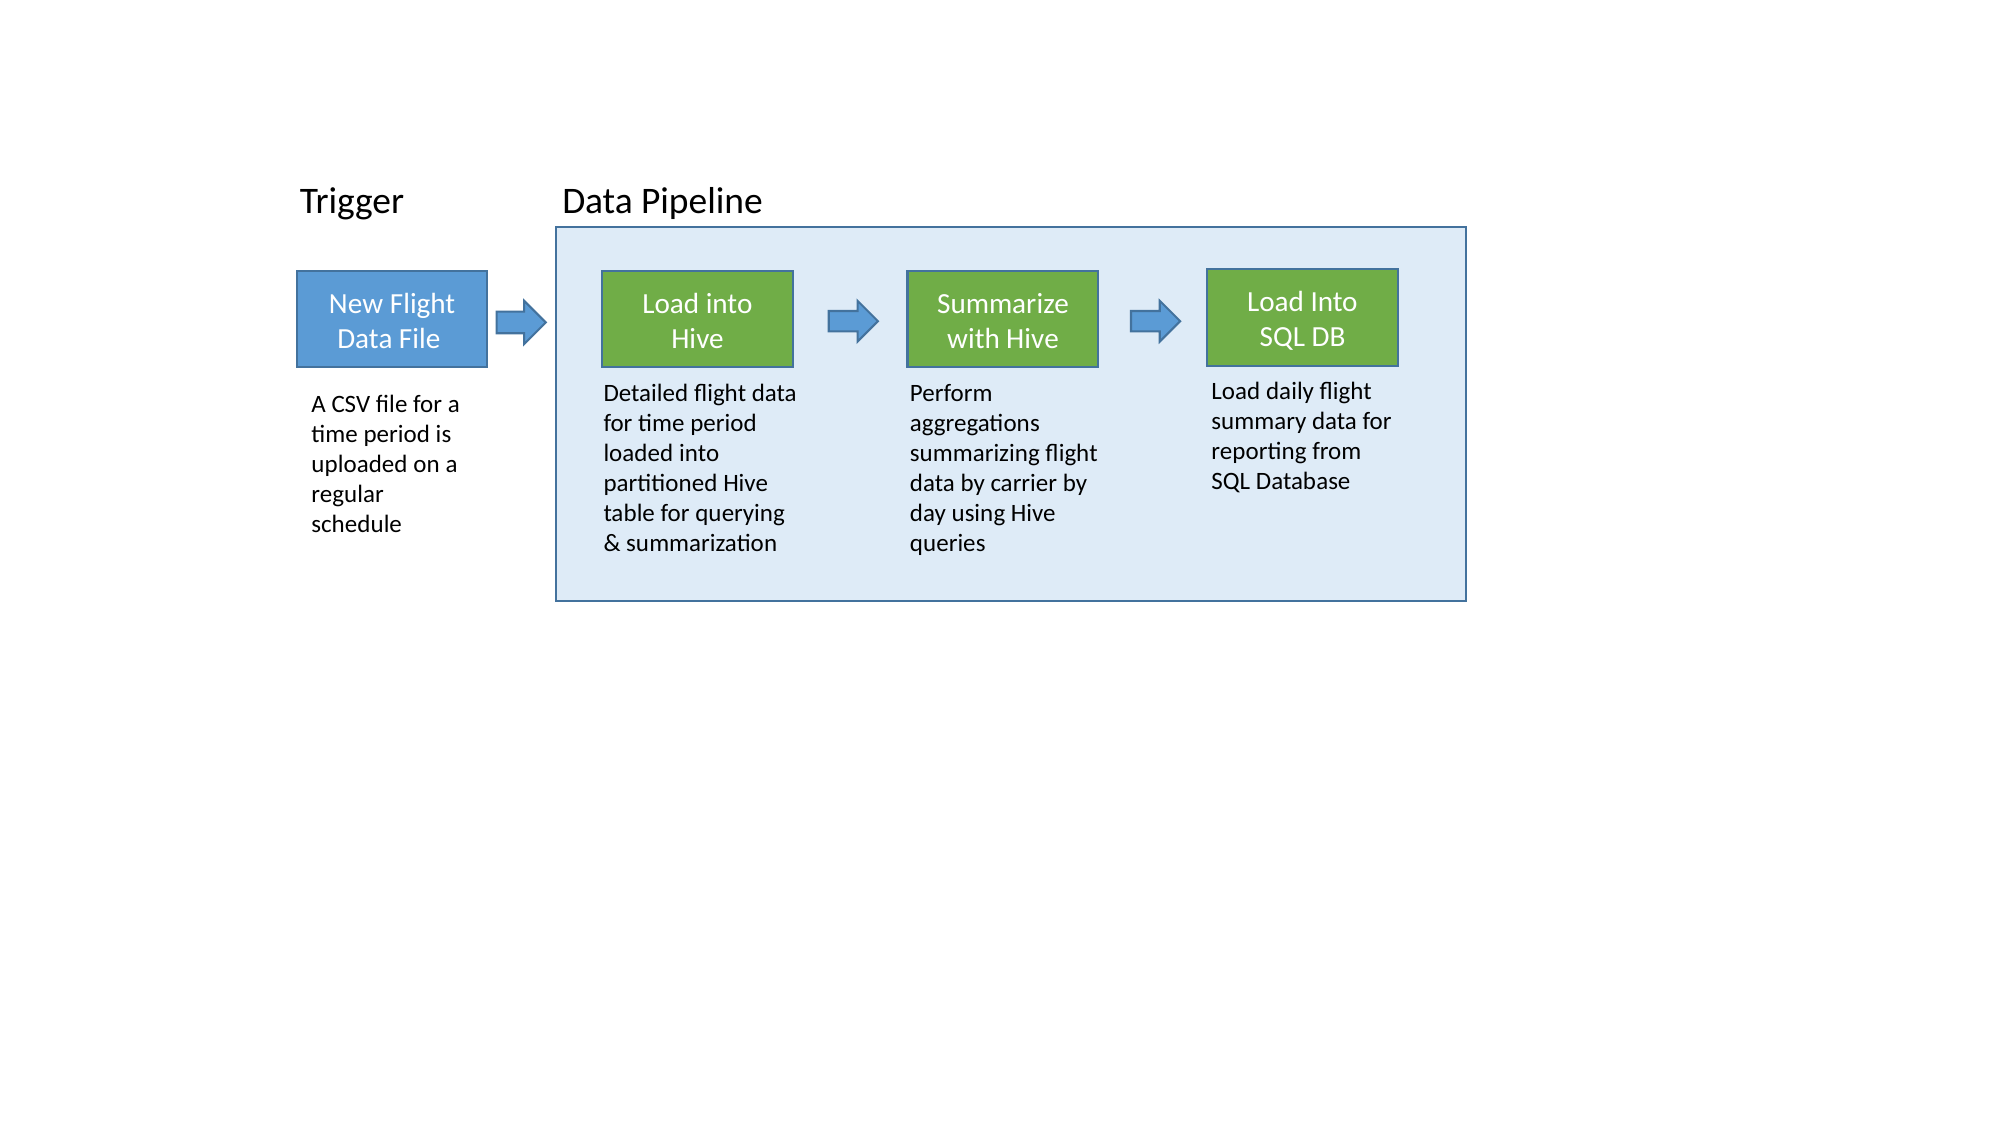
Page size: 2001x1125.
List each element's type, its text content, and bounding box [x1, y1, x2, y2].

text_box Perform aggregations summarizing flight data by carrier by day using Hive queries [895, 368, 1119, 564]
text_box Detailed flight data for time period loaded into partitioned Hive table for querying & summarization [588, 368, 814, 564]
text_box [555, 226, 1467, 602]
text_box A CSV file for a time period is uploaded on a regular schedule [296, 380, 488, 545]
text_box [827, 298, 880, 345]
text_box Trigger [285, 168, 420, 229]
text_box Load daily flight summary data for reporting from SQL Database [1196, 367, 1408, 502]
text_box Load Into SQL DB [1206, 268, 1399, 367]
text_box [495, 298, 548, 347]
text_box Summarize with Hive [906, 270, 1099, 368]
text_box Data Pipeline [547, 168, 778, 229]
text_box New Flight Data File [296, 270, 488, 368]
text_box Load into Hive [601, 270, 794, 368]
text_box [1129, 298, 1182, 345]
